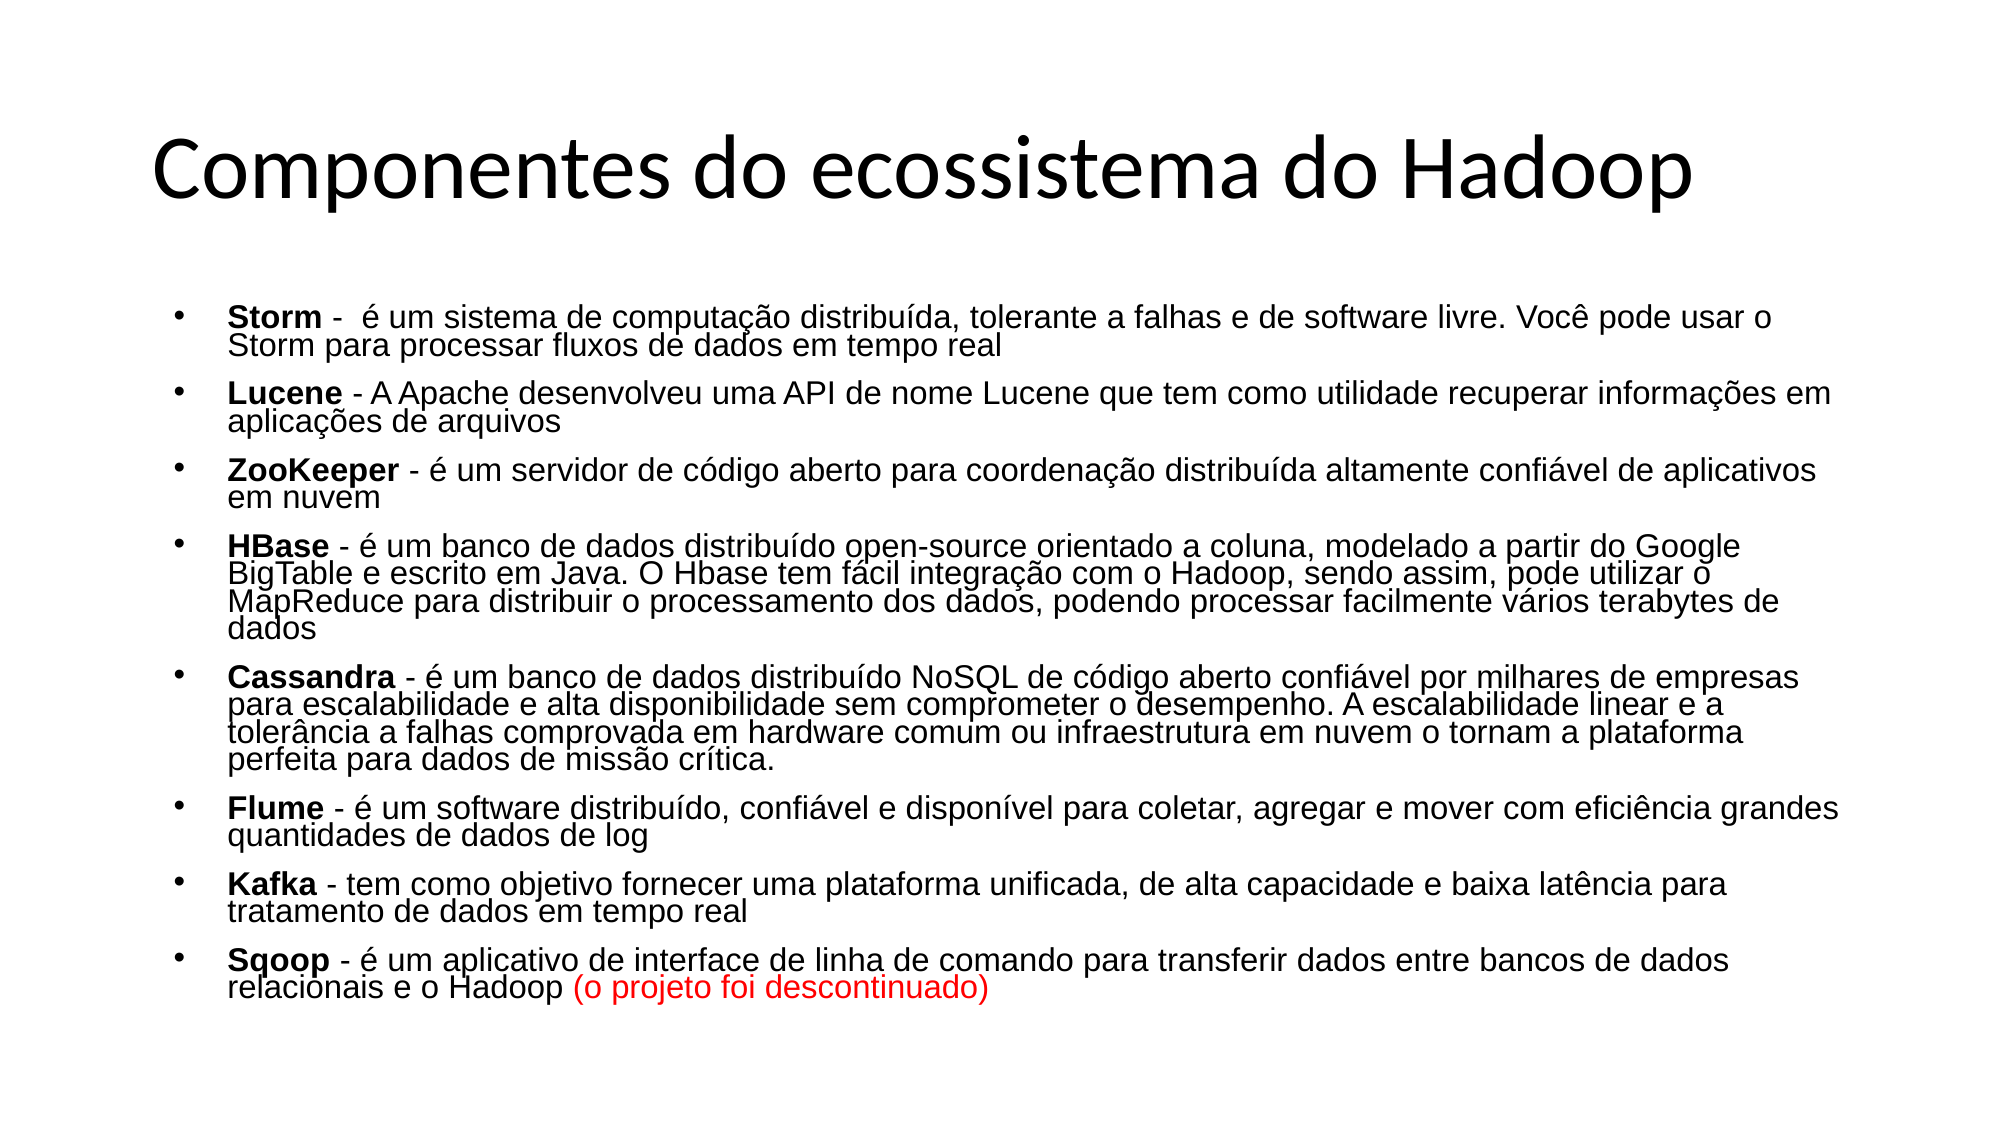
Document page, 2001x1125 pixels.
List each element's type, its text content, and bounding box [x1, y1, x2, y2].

list Storm - é um sistema de computação distribuída, tolerante a falhas e de software livre. Você pode usar o Storm para processar fluxos de dados em tempo real Lucene - A Apache desenvolveu uma API de nome Lucene que tem como utilidade recuperar informações em aplicações de arquivos ZooKeeper - é um servidor de código aberto para coordenação distribuída altamente confiável de aplicativos em nuvem HBase - é um banco de dados distribuído open-source orientado a coluna, modelado a partir do Google BigTable e escrito em Java. O Hbase tem fácil integração com o Hadoop, sendo assim, pode utilizar o MapReduce para distribuir o processamento dos dados, podendo processar facilmente vários terabytes de dados Cassandra - é um banco de dados distribuído NoSQL de código aberto confiável por milhares de empresas para escalabilidade e alta disponibilidade sem comprometer o desempenho. A escalabilidade linear e a tolerância a falhas comprovada em hardware comum ou infraestrutura em nuvem o tornam a plataforma perfeita para dados de missão crítica. Flume - é um software distribuído, confiável e disponível para coletar, agregar e mover com eficiência grandes quantidades de dados de log Kafka - tem como objetivo fornecer uma plataforma unificada, de alta capacidade e baixa latência para tratamento de dados em tempo real Sqoop - é um aplicativo de interface de linha de comando para transferir dados entre bancos de dados relacionais e o Hadoop (o projeto foi descontinuado) [137, 299, 1863, 1014]
title Componentes do ecossistema do Hadoop [137, 59, 1863, 278]
